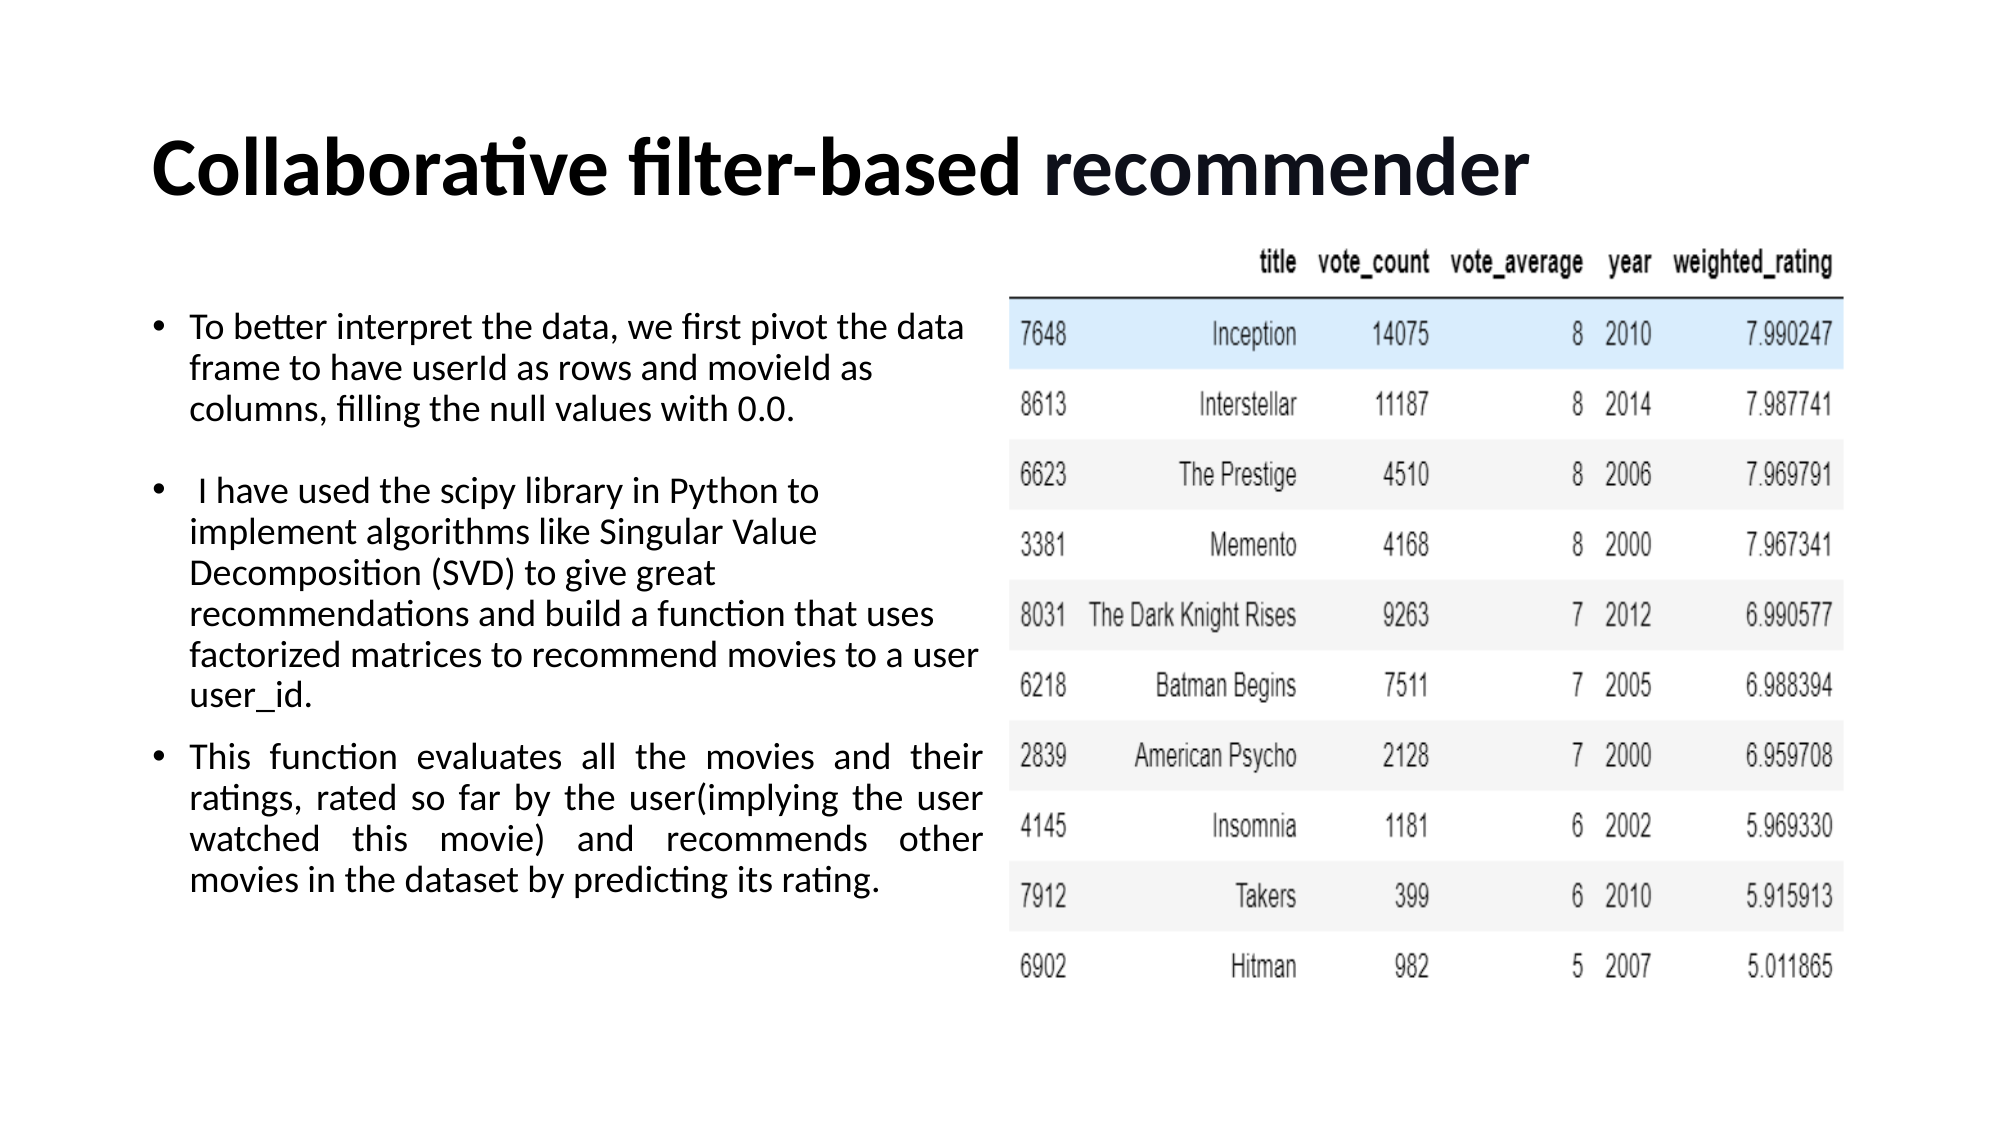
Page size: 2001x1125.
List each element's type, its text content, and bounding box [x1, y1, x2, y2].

title Collaborative filter-based recommender [137, 59, 1863, 278]
list To better interpret the data, we first pivot the data frame to have userId as rows and movieId as columns, filling the null values with 0.0. I have used the scipy library in Python to implement algorithms like Singular Value Decomposition (SVD) to give great recommendations and build a function that uses factorized matrices to recommend movies to a user user_id. This function evaluates all the movies and their ratings, rated so far by the user(implying the user watched this movie) and recommends other movies in the dataset by predicting its rating. [137, 299, 999, 1014]
picture [999, 215, 1863, 1014]
